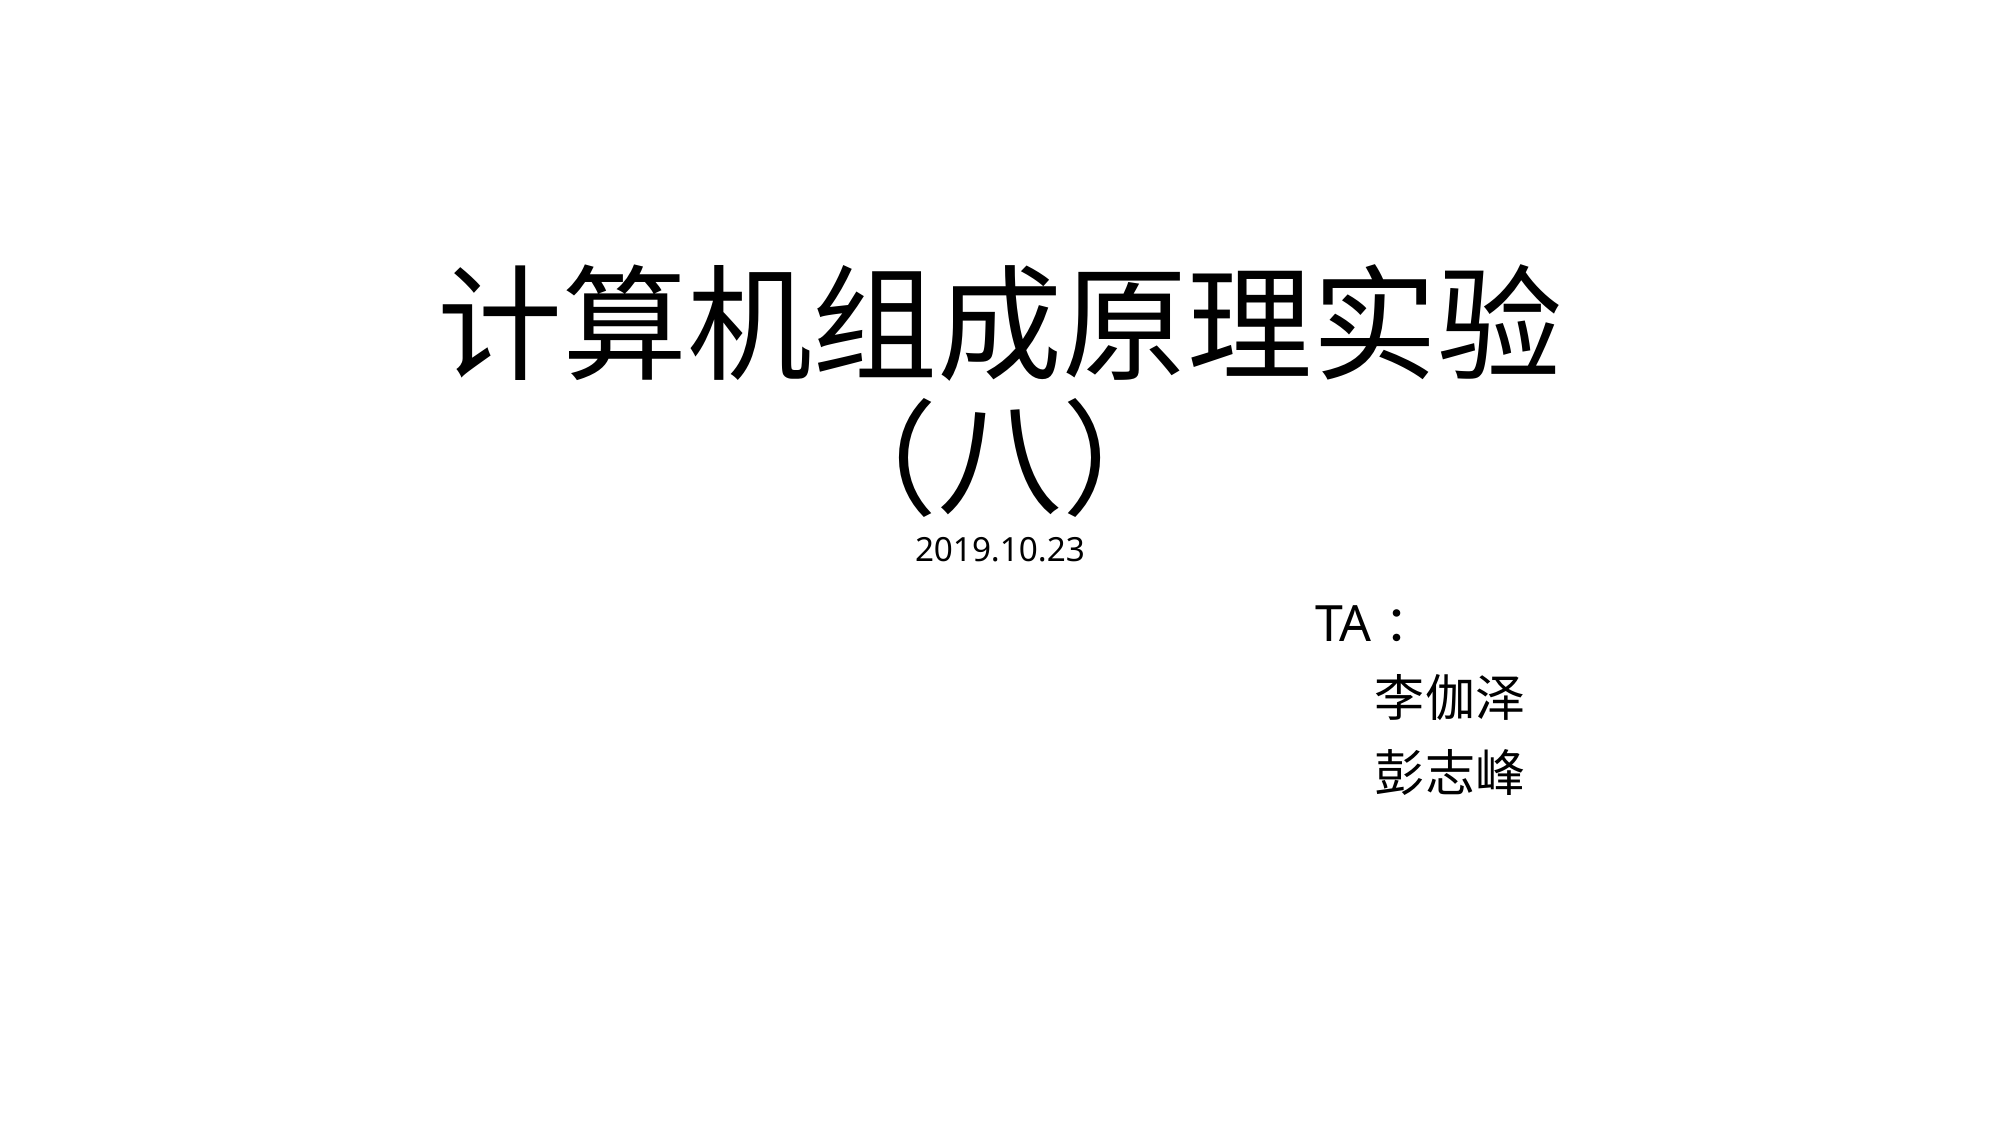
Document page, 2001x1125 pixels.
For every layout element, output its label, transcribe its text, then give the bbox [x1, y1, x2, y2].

title 计算机组成原理实验（八） 2019.10.23 [249, 184, 1750, 576]
subtitle TA： 李伽泽 彭志峰 [249, 590, 1750, 863]
